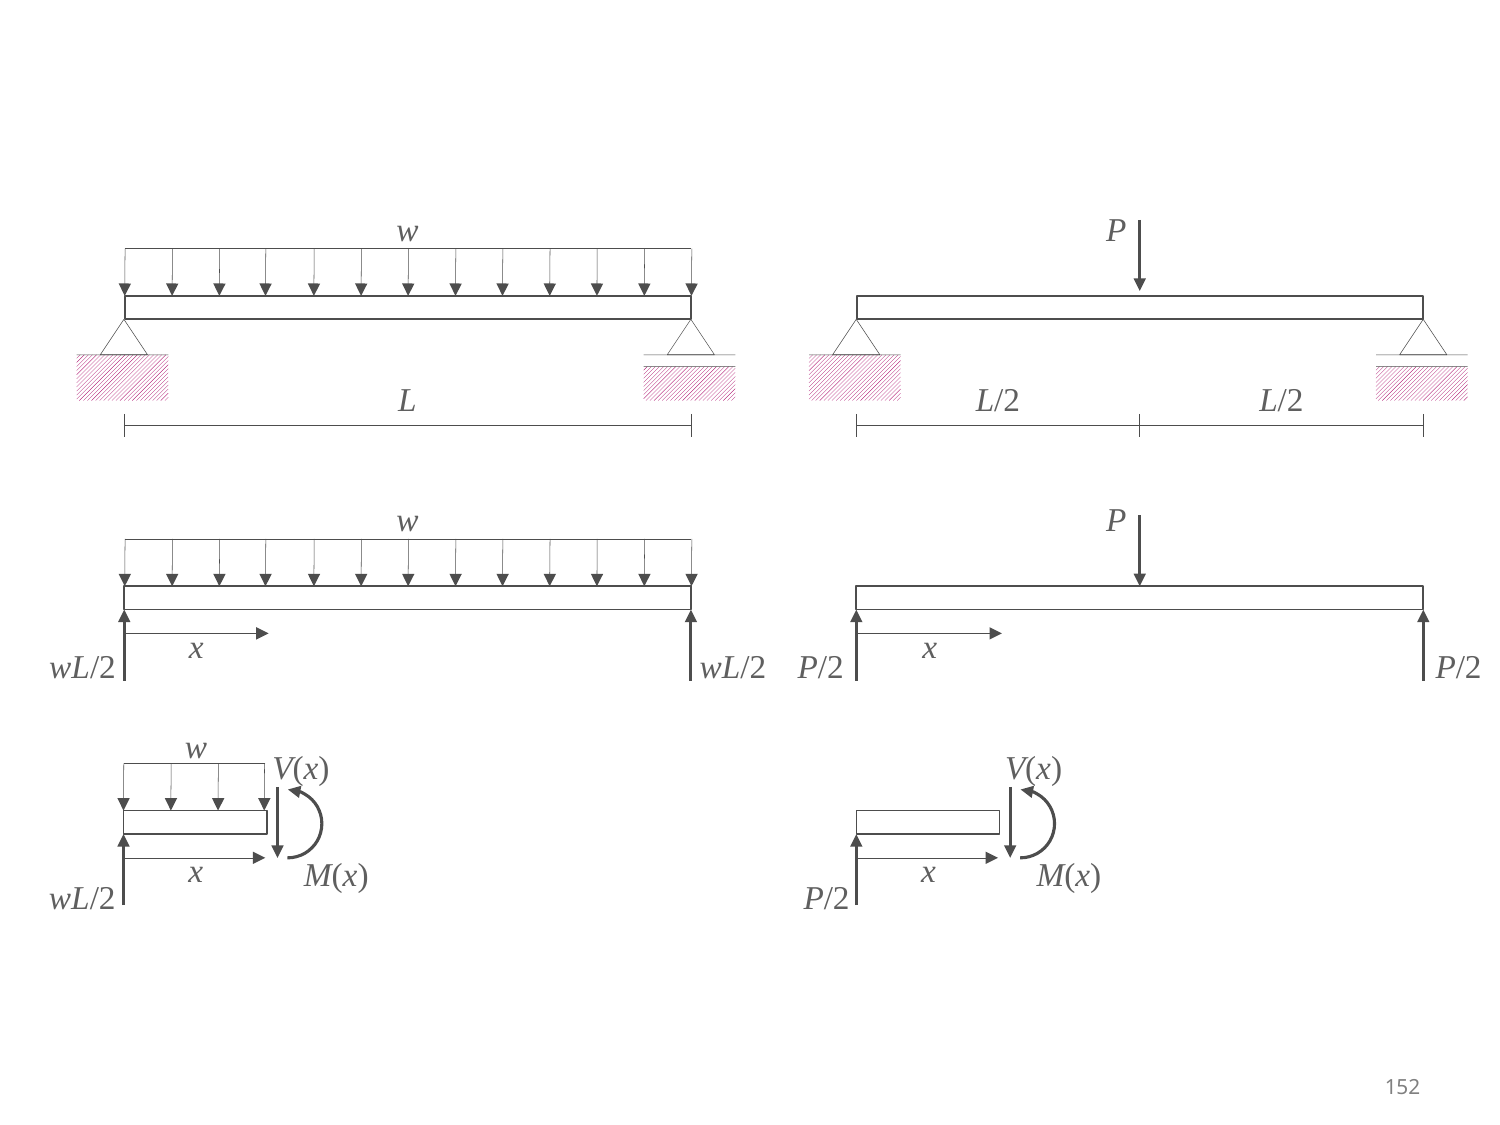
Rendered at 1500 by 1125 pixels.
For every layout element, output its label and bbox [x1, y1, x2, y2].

text_box [785, 498, 1495, 686]
text_box [41, 498, 774, 686]
text_box [808, 207, 1468, 438]
text_box [796, 746, 1105, 917]
text_box [40, 725, 372, 918]
text_box [76, 207, 736, 438]
